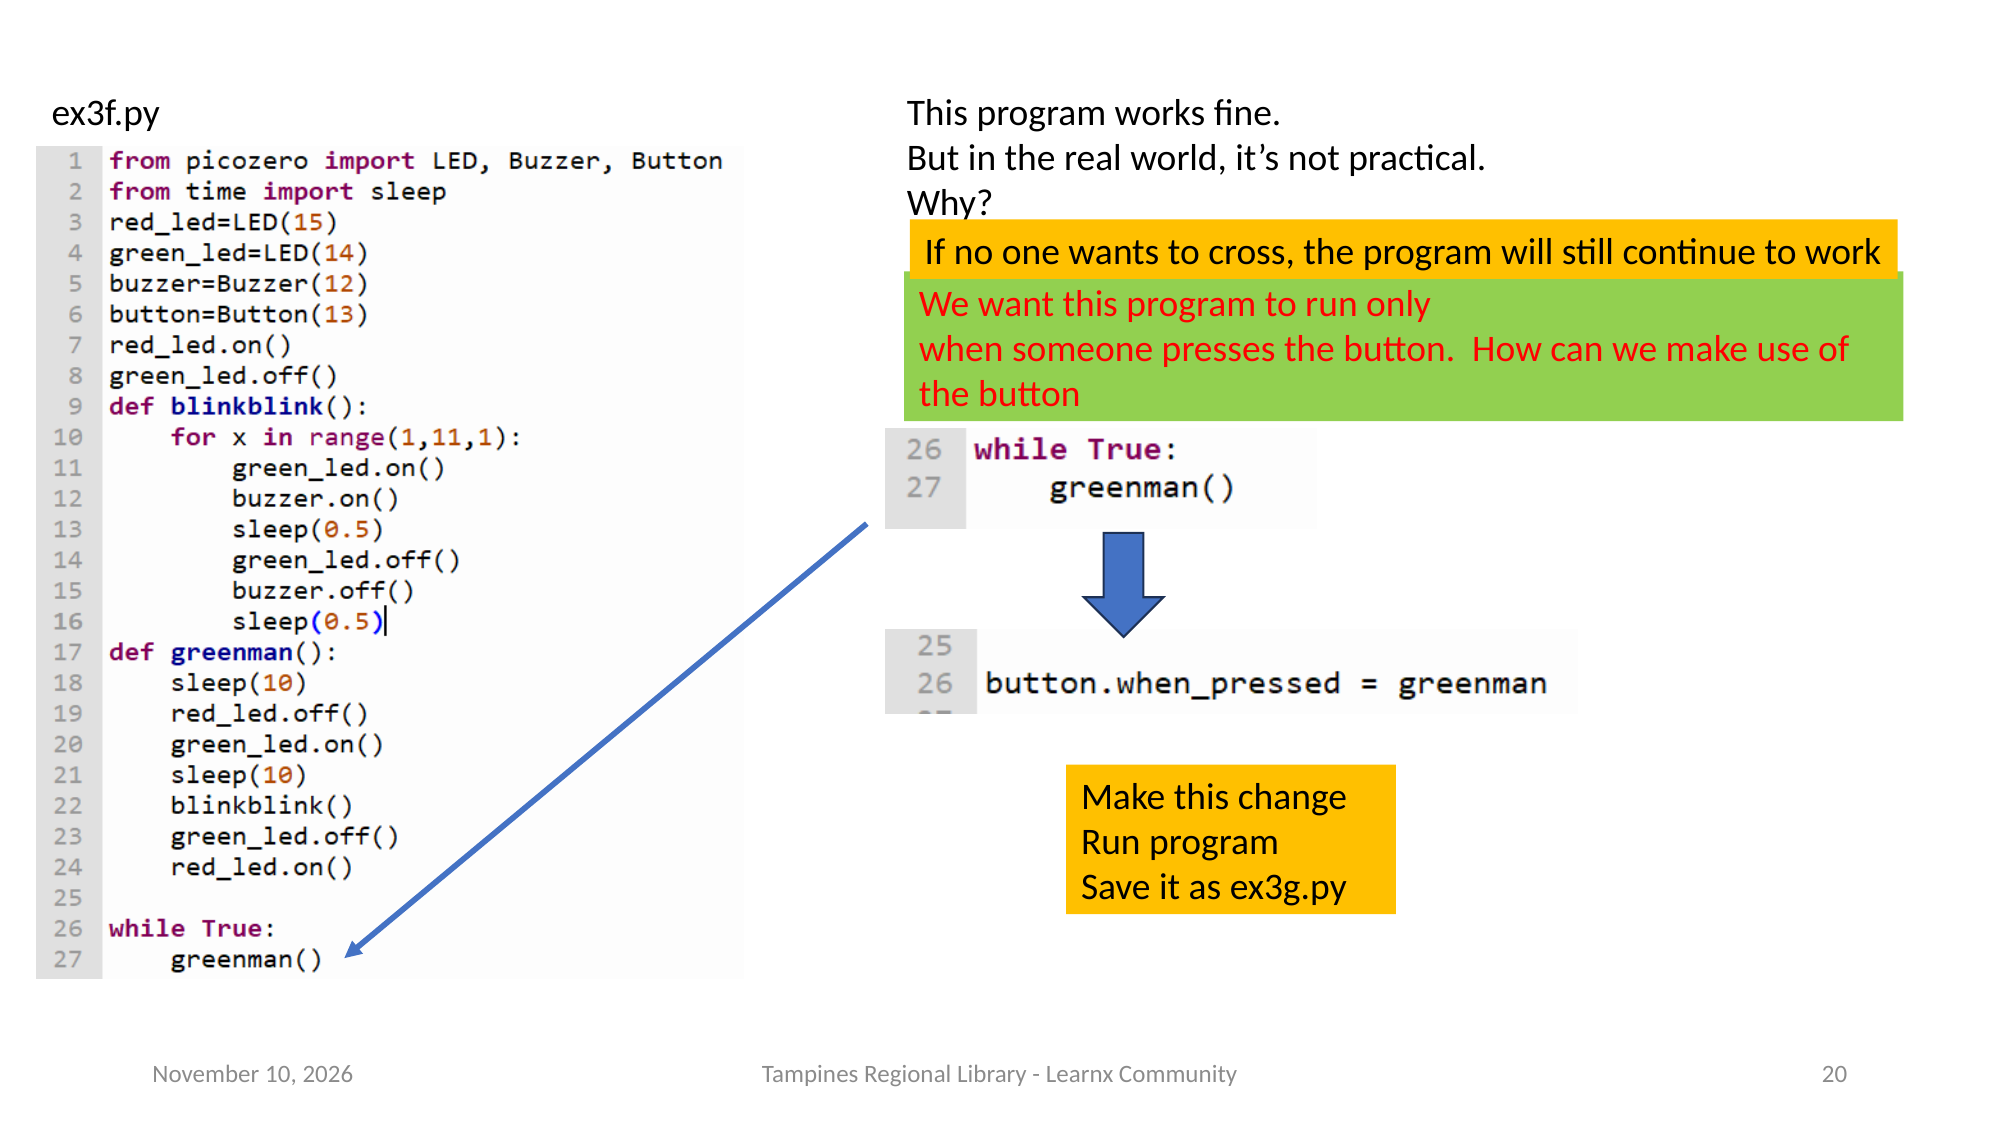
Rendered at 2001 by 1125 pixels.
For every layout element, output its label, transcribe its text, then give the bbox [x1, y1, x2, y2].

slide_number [137, 1042, 588, 1103]
text_box This program works fine. But in the real world, it’s not practical. Why? [892, 80, 1638, 231]
text_box If no one wants to cross, the program will still continue to work [909, 219, 1898, 279]
picture [1317, 629, 1578, 714]
text_box ex3f.py [36, 80, 175, 141]
slide_number 20 [1412, 1042, 1863, 1103]
text_box We want this program to run only when someone presses the button. How can we make use of the button [904, 271, 1904, 422]
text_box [344, 428, 1317, 959]
footer Tampines Regional Library - Learnx Community [662, 1042, 1338, 1103]
picture [35, 146, 744, 979]
text_box Make this change Run program Save it as ex3g.py [1317, 764, 1396, 915]
